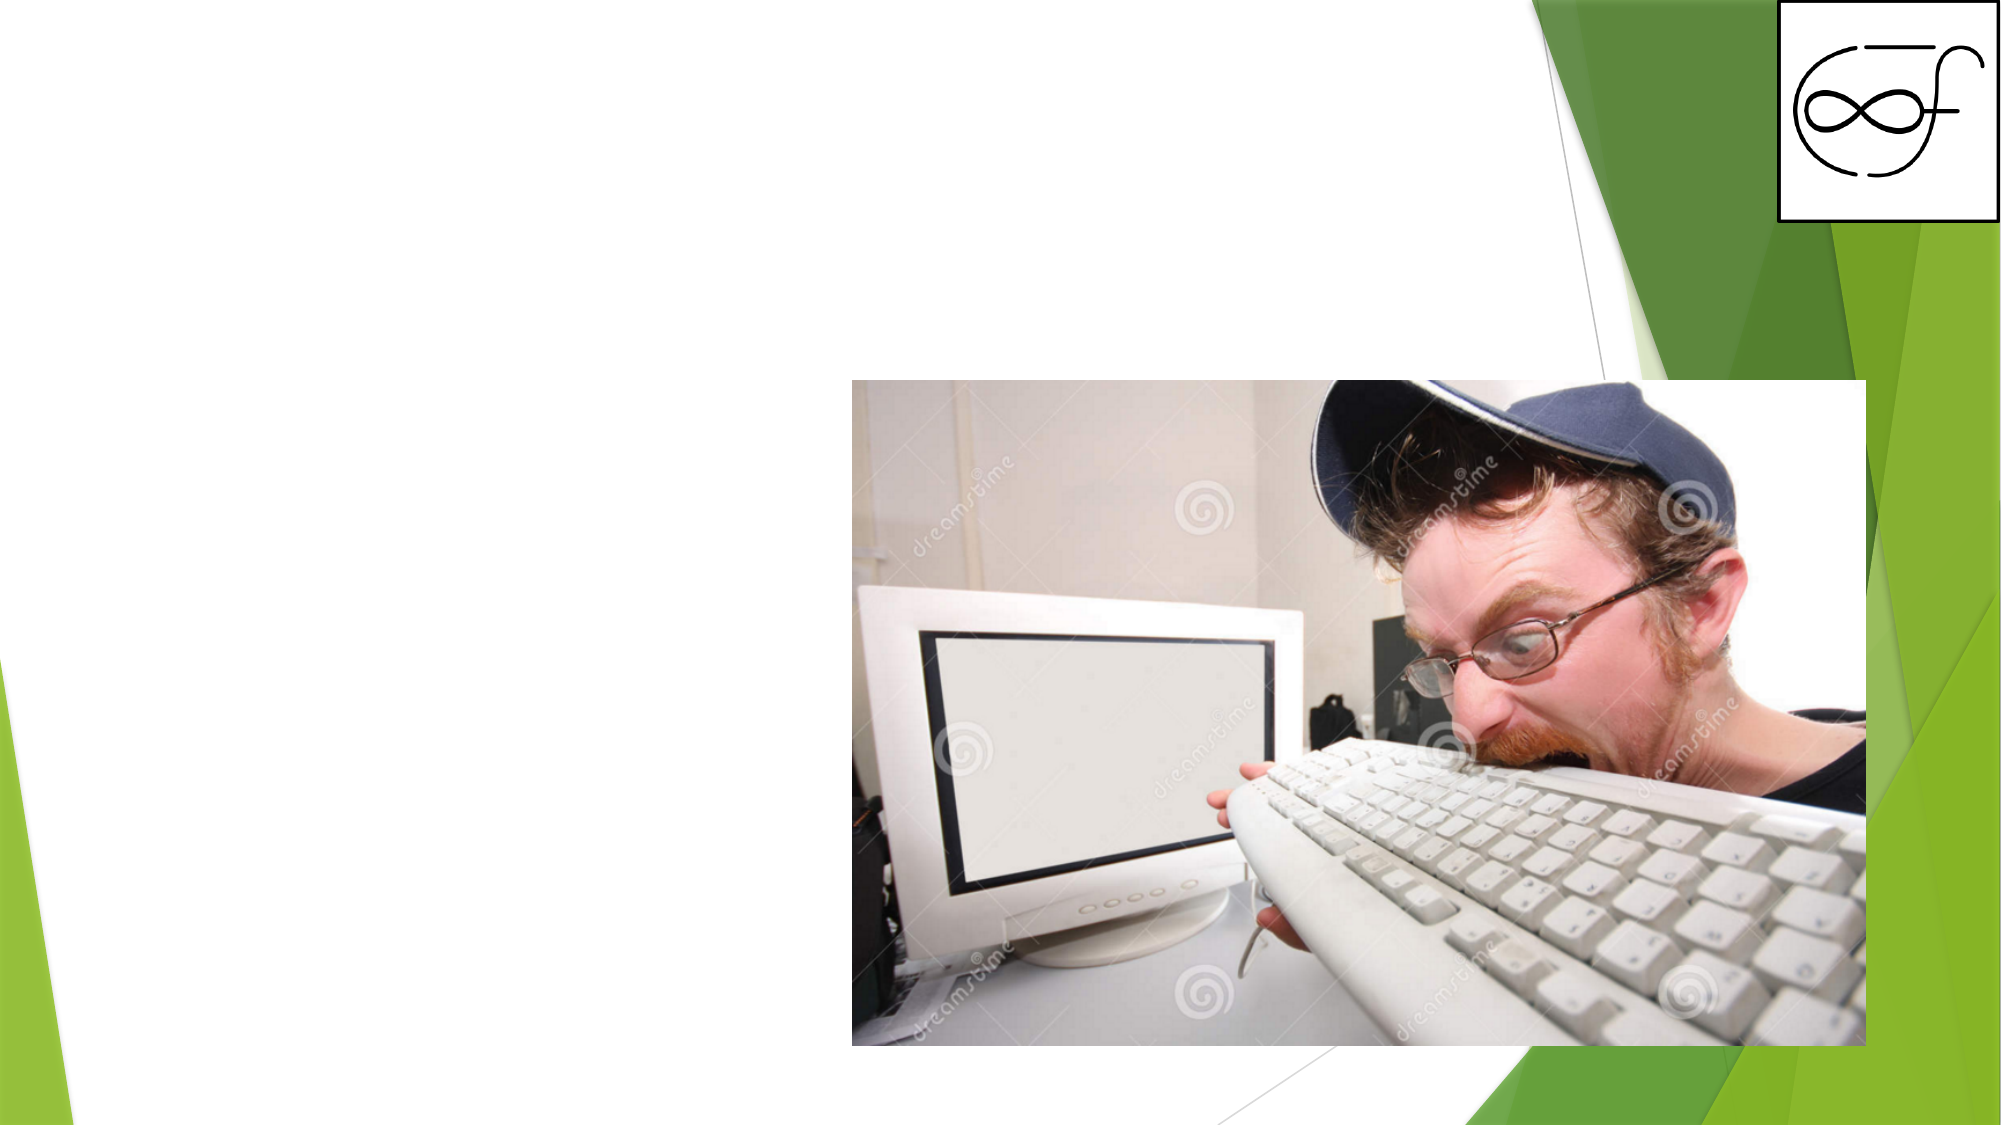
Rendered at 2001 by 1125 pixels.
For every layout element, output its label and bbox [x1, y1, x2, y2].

picture [851, 380, 1867, 1046]
picture [1777, 0, 2000, 223]
